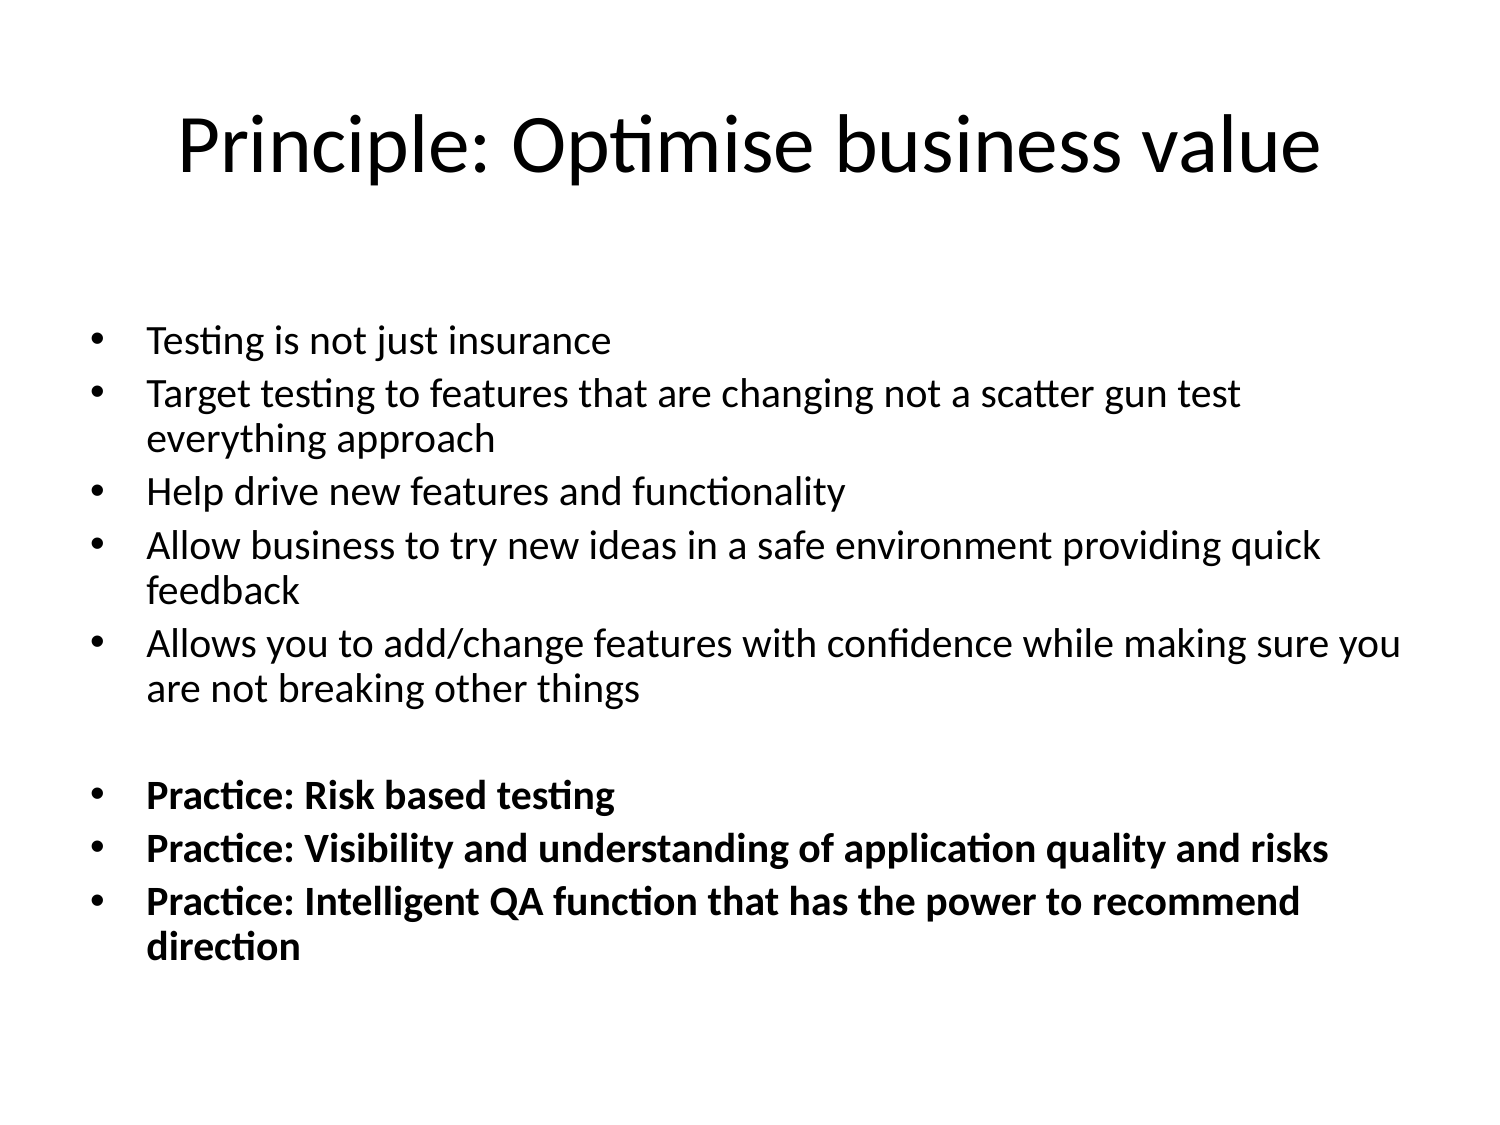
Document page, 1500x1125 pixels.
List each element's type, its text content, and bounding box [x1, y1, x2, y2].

title Principle: Optimise business value [75, 45, 1425, 233]
list Testing is not just insurance Target testing to features that are changing not a scatter gun test everything approach Help drive new features and functionality Allow business to try new ideas in a safe environment providing quick feedback Allows you to add/change features with confidence while making sure you are not breaking other things Practice: Risk based testing Practice: Visibility and understanding of application quality and risks Practice: Intelligent QA function that has the power to recommend direction [75, 262, 1425, 1005]
